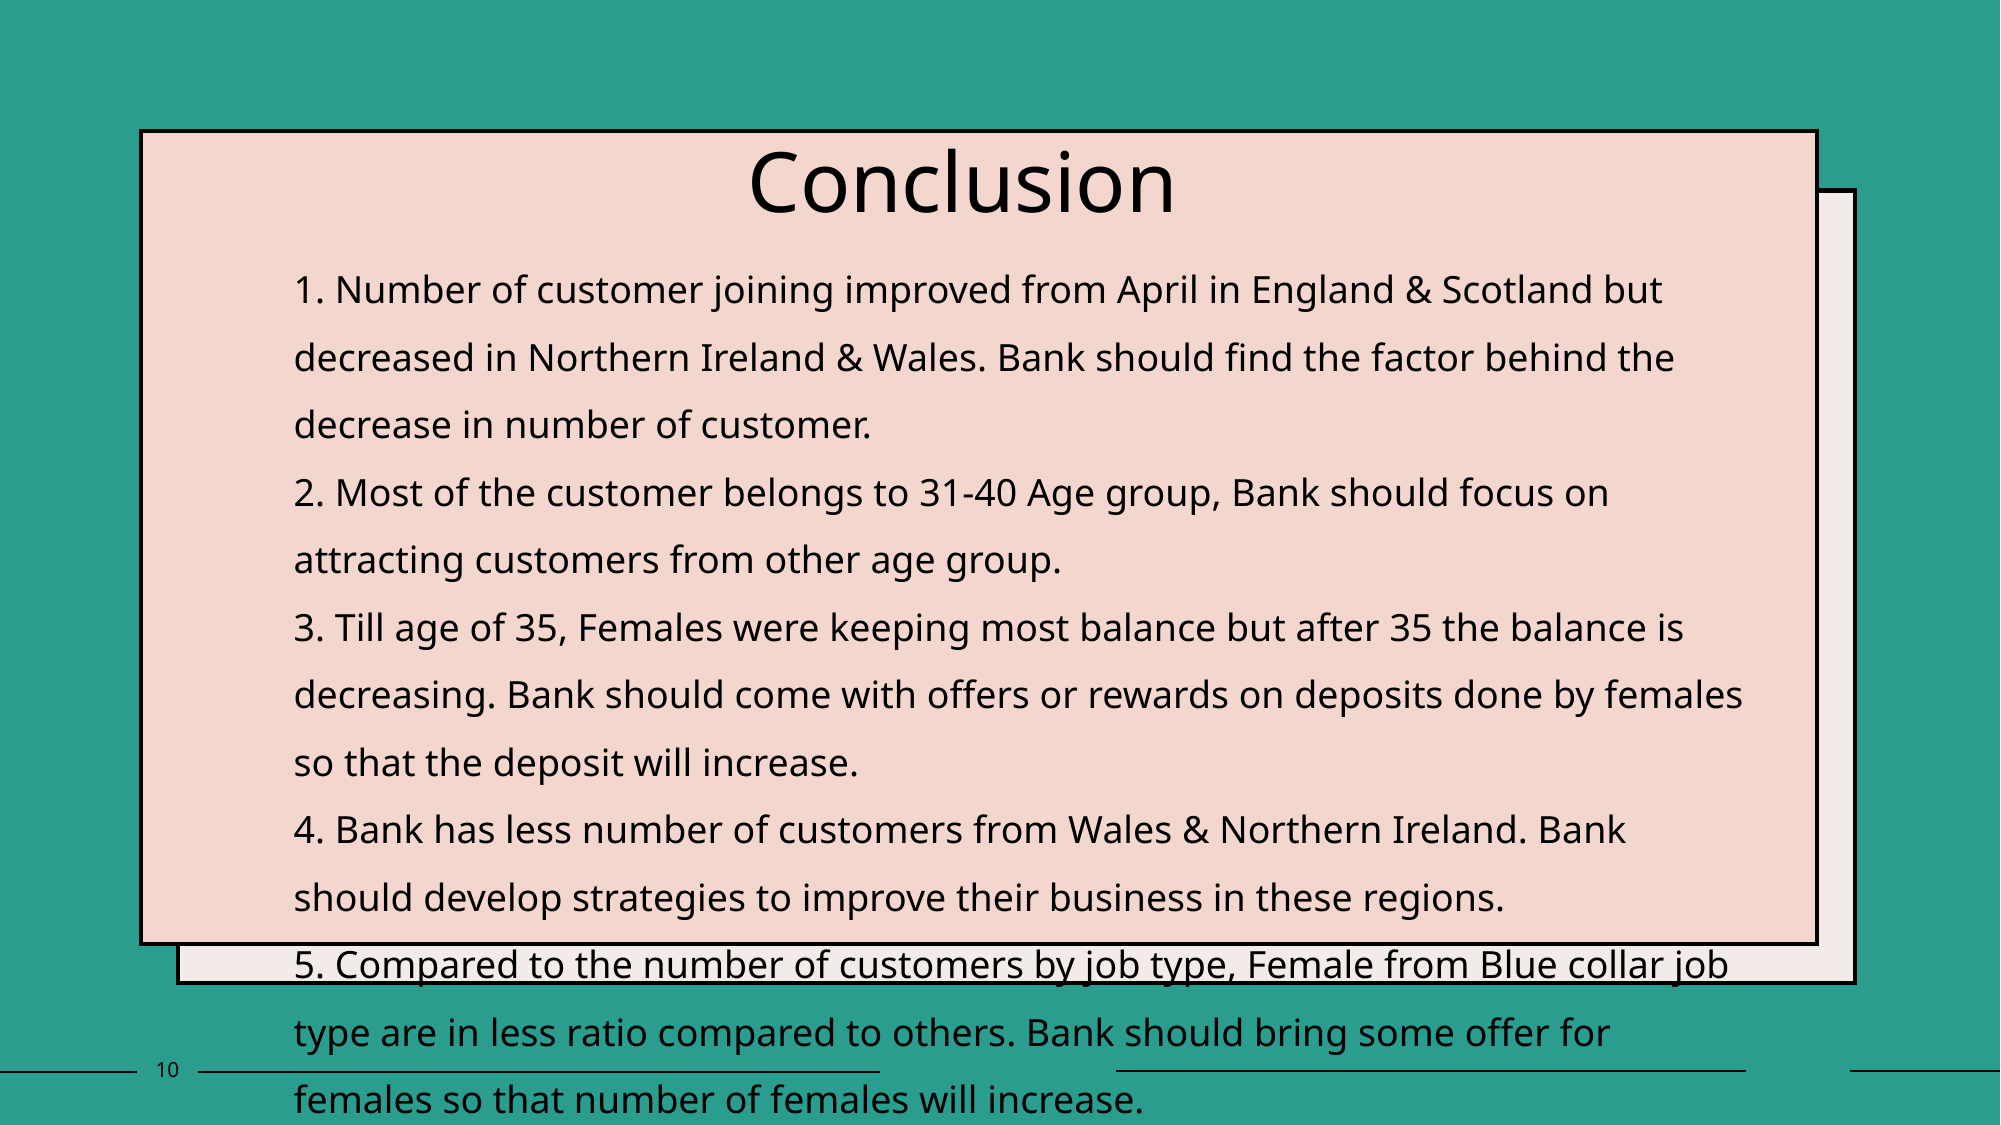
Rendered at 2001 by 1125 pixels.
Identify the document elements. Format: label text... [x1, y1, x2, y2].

title Conclusion [732, 112, 1227, 236]
list 1. Number of customer joining improved from April in England & Scotland but decreased in Northern Ireland & Wales. Bank should find the factor behind the decrease in number of customer. 2. Most of the customer belongs to 31-40 Age group, Bank should focus on attracting customers from other age group. 3. Till age of 35, Females were keeping most balance but after 35 the balance is decreasing. Bank should come with offers or rewards on deposits done by females so that the deposit will increase. 4. Bank has less number of customers from Wales & Northern Ireland. Bank should develop strategies to improve their business in these regions. 5. Compared to the number of customers by job type, Female from Blue collar job type are in less ratio compared to others. Bank should bring some offer for females so that number of females will increase. [278, 236, 1767, 934]
slide_number 10 [137, 1050, 198, 1091]
